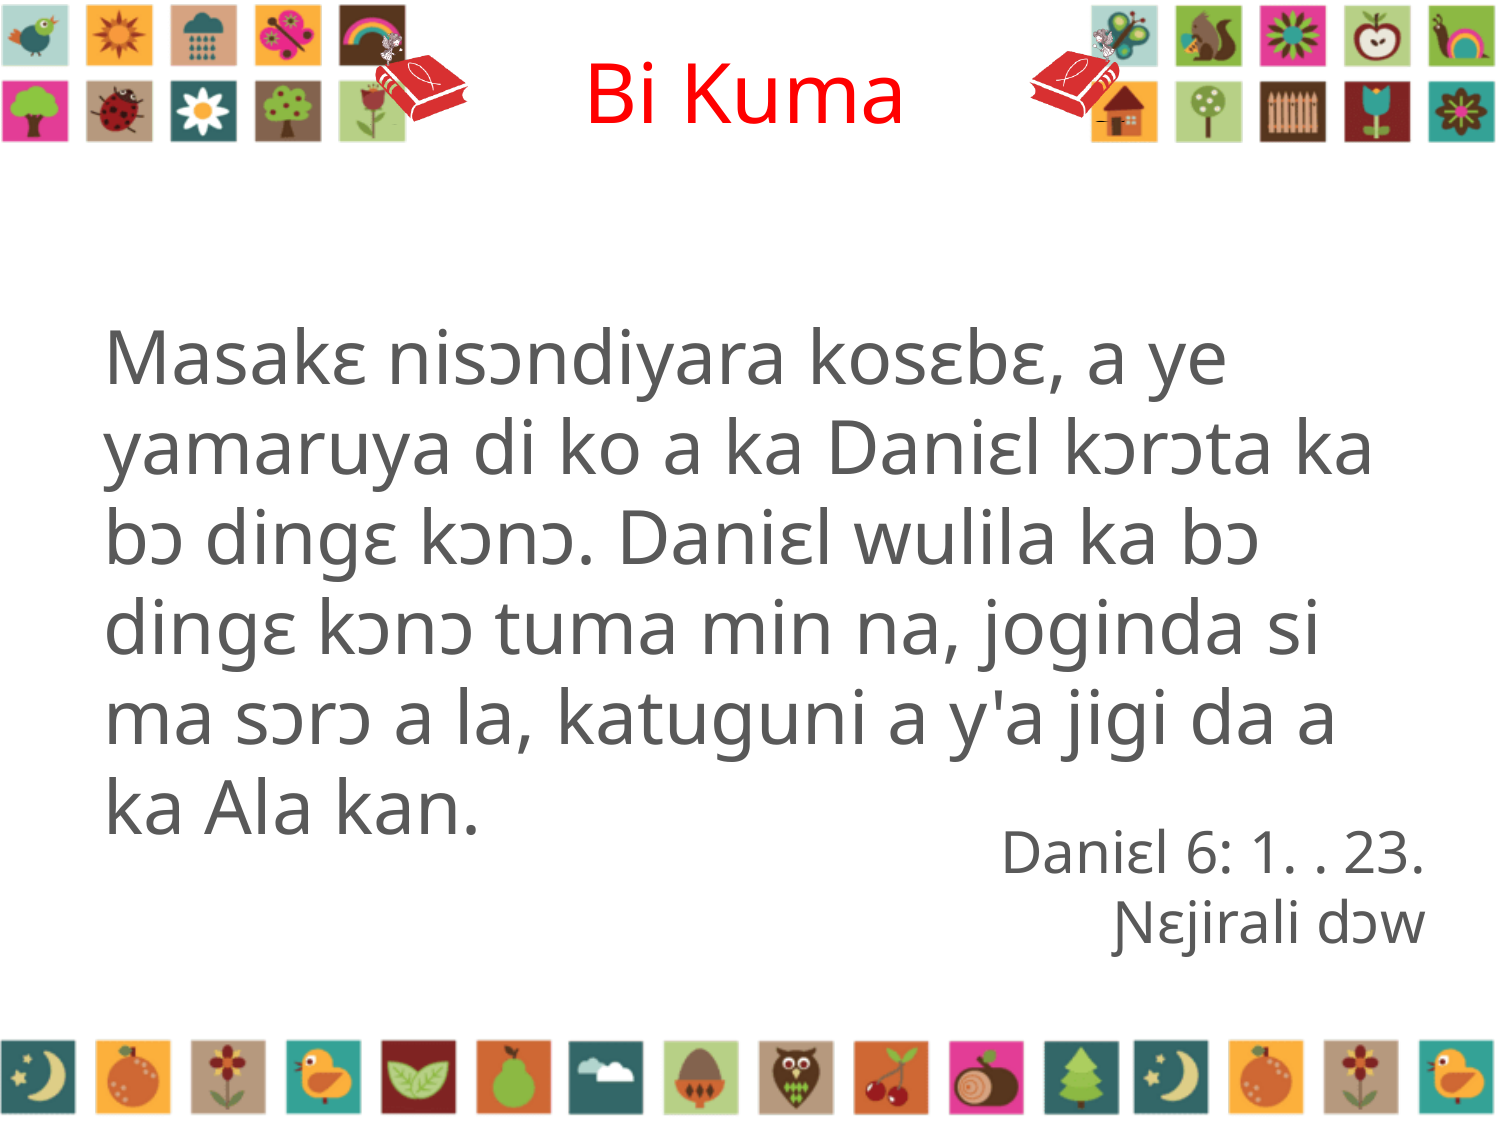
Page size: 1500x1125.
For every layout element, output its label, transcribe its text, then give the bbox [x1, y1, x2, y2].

text_box Masakɛ nisɔndiyara kosɛbɛ, a ye yamaruya di ko a ka Daniɛl kɔrɔta ka bɔ dingɛ kɔnɔ. Daniɛl wulila ka bɔ dingɛ kɔnɔ tuma min na, joginda si ma sɔrɔ a la, katuguni a y'a jigi da a ka Ala kan. [88, 302, 1436, 858]
text_box Daniɛl 6: 1. . 23. Ɲɛjirali dɔw [808, 807, 1441, 963]
text_box Bi Kuma [424, 32, 1078, 148]
picture [0, 3, 501, 150]
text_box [0, 1028, 1500, 1118]
picture [998, 3, 1500, 150]
